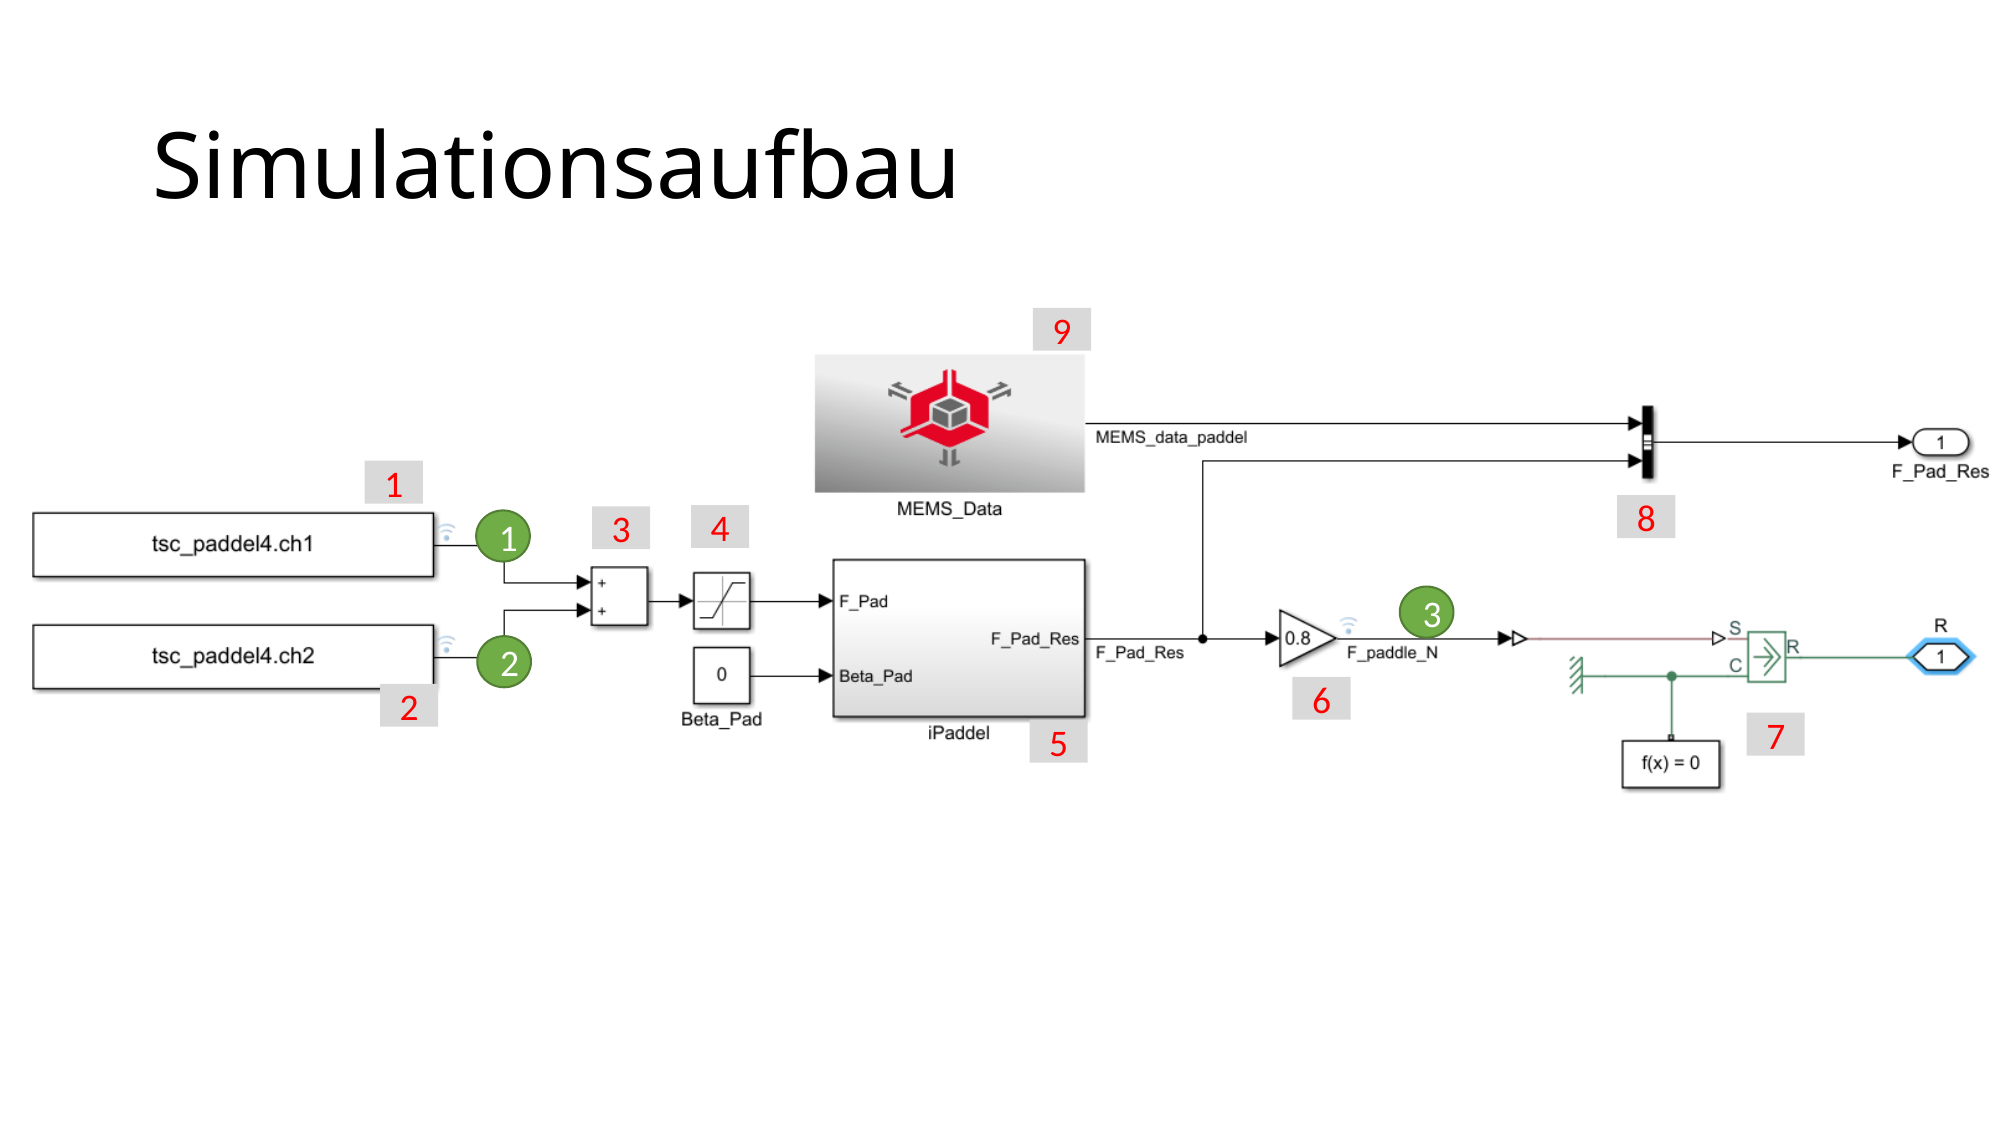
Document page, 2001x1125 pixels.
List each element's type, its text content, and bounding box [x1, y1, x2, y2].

title Simulationsaufbau [137, 59, 1863, 278]
text_box 9 [1032, 307, 1092, 311]
picture [0, 311, 2000, 814]
